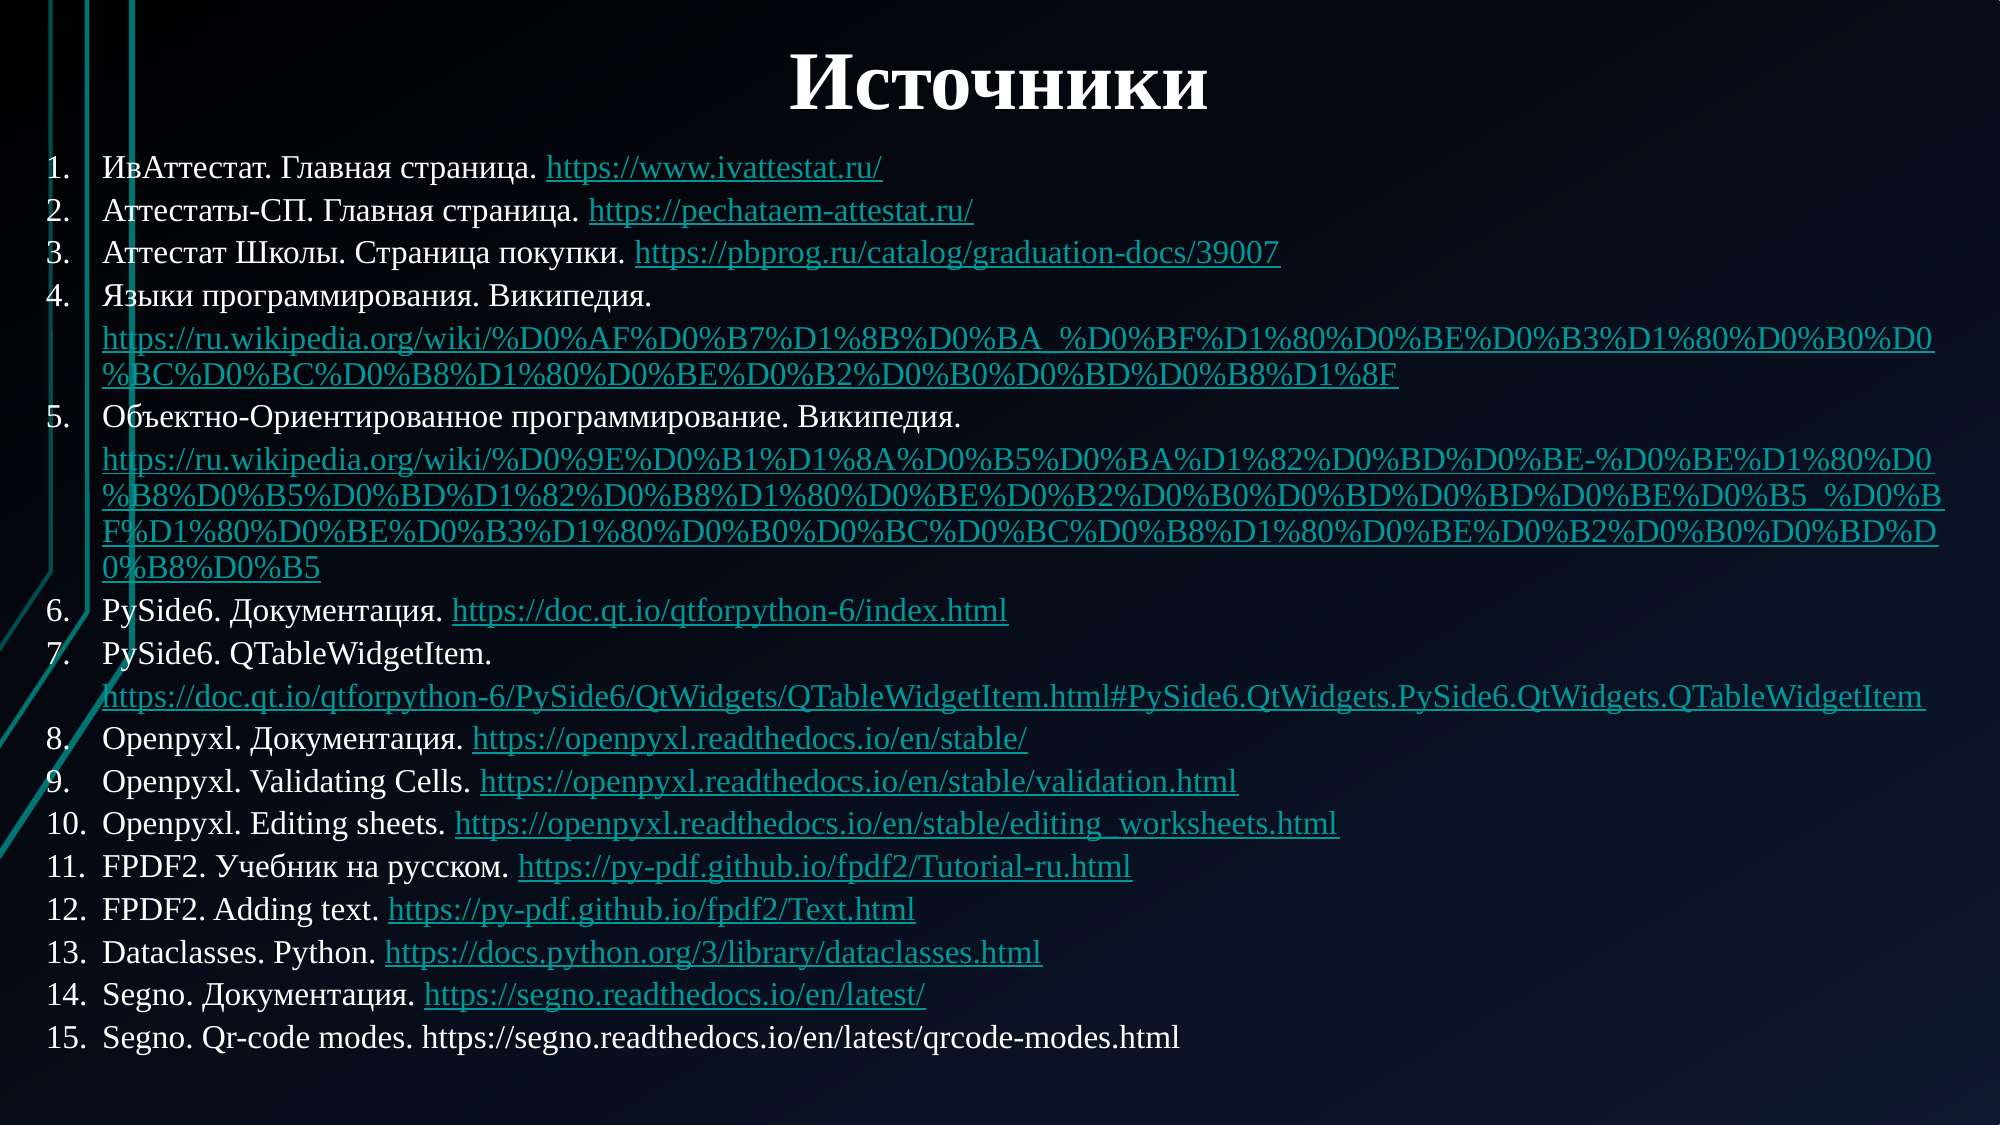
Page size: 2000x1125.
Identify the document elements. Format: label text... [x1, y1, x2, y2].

text_box ИвАттестат. Главная страница. https://www.ivattestat.ru/ Аттестаты-СП. Главная страница. https://pechataem-attestat.ru/ Аттестат Школы. Страница покупки. https://pbprog.ru/catalog/graduation-docs/39007 Языки программирования. Википедия. https://ru.wikipedia.org/wiki/%D0%AF%D0%B7%D1%8B%D0%BA_%D0%BF%D1%80%D0%BE%D0%B3%D1%80%D0%B0%D0%BC%D0%BC%D0%B8%D1%80%D0%BE%D0%B2%D0%B0%D0%BD%D0%B8%D1%8F Объектно-Ориентированное программирование. Википедия. https://ru.wikipedia.org/wiki/%D0%9E%D0%B1%D1%8A%D0%B5%D0%BA%D1%82%D0%BD%D0%BE-%D0%BE%D1%80%D0%B8%D0%B5%D0%BD%D1%82%D0%B8%D1%80%D0%BE%D0%B2%D0%B0%D0%BD%D0%BD%D0%BE%D0%B5_%D0%BF%D1%80%D0%BE%D0%B3%D1%80%D0%B0%D0%BC%D0%BC%D0%B8%D1%80%D0%BE%D0%B2%D0%B0%D0%BD%D0%B8%D0%B5 PySide6. Документация. https://doc.qt.io/qtforpython-6/index.html PySide6. QTableWidgetItem. https://doc.qt.io/qtforpython-6/PySide6/QtWidgets/QTableWidgetItem.html#PySide6.QtWidgets.PySide6.QtWidgets.QTableWidgetItem Openpyxl. Документация. https://openpyxl.readthedocs.io/en/stable/ Openpyxl. Validating Cells. https://openpyxl.readthedocs.io/en/stable/validation.html Openpyxl. Editing sheets. https://openpyxl.readthedocs.io/en/stable/editing_worksheets.html FPDF2. Учебник на русском. https://py-pdf.github.io/fpdf2/Tutorial-ru.html FPDF2. Adding text. https://py-pdf.github.io/fpdf2/Text.html Dataclasses. Python. https://docs.python.org/3/library/dataclasses.html Segno. Документация. https://segno.readthedocs.io/en/latest/ Segno. Qr-code modes. https://segno.readthedocs.io/en/latest/qrcode-modes.html [31, 134, 1969, 919]
text_box Источники [31, 19, 1969, 134]
